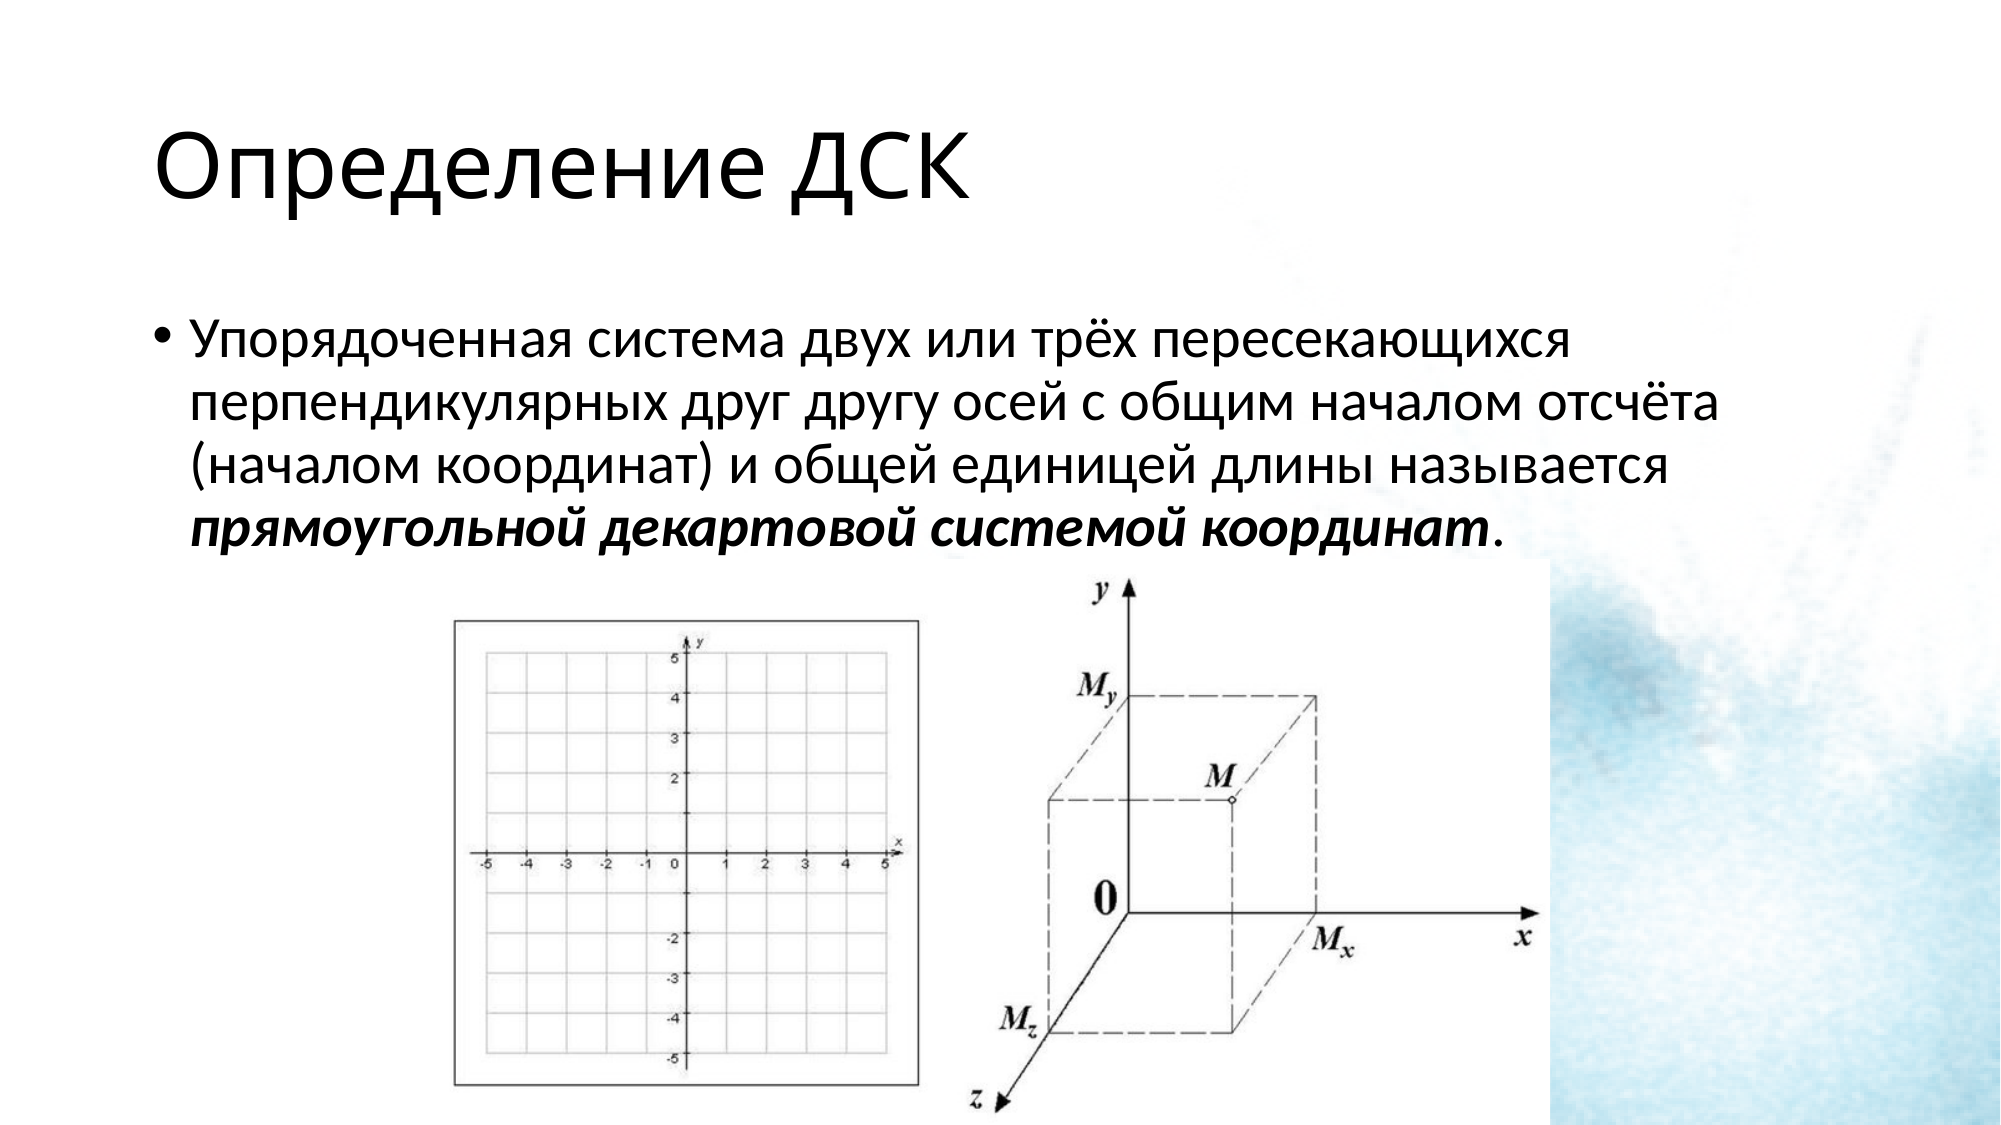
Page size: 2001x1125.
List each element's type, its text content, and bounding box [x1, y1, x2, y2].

picture [0, 0, 2001, 1125]
list Упорядоченная система двух или трёх пересекающихся перпендикулярных друг другу осей с общим началом отсчёта (началом координат) и общей единицей длины называется прямоугольной декартовой системой координат. [137, 299, 1863, 1014]
title Определение ДСК [137, 59, 1863, 278]
